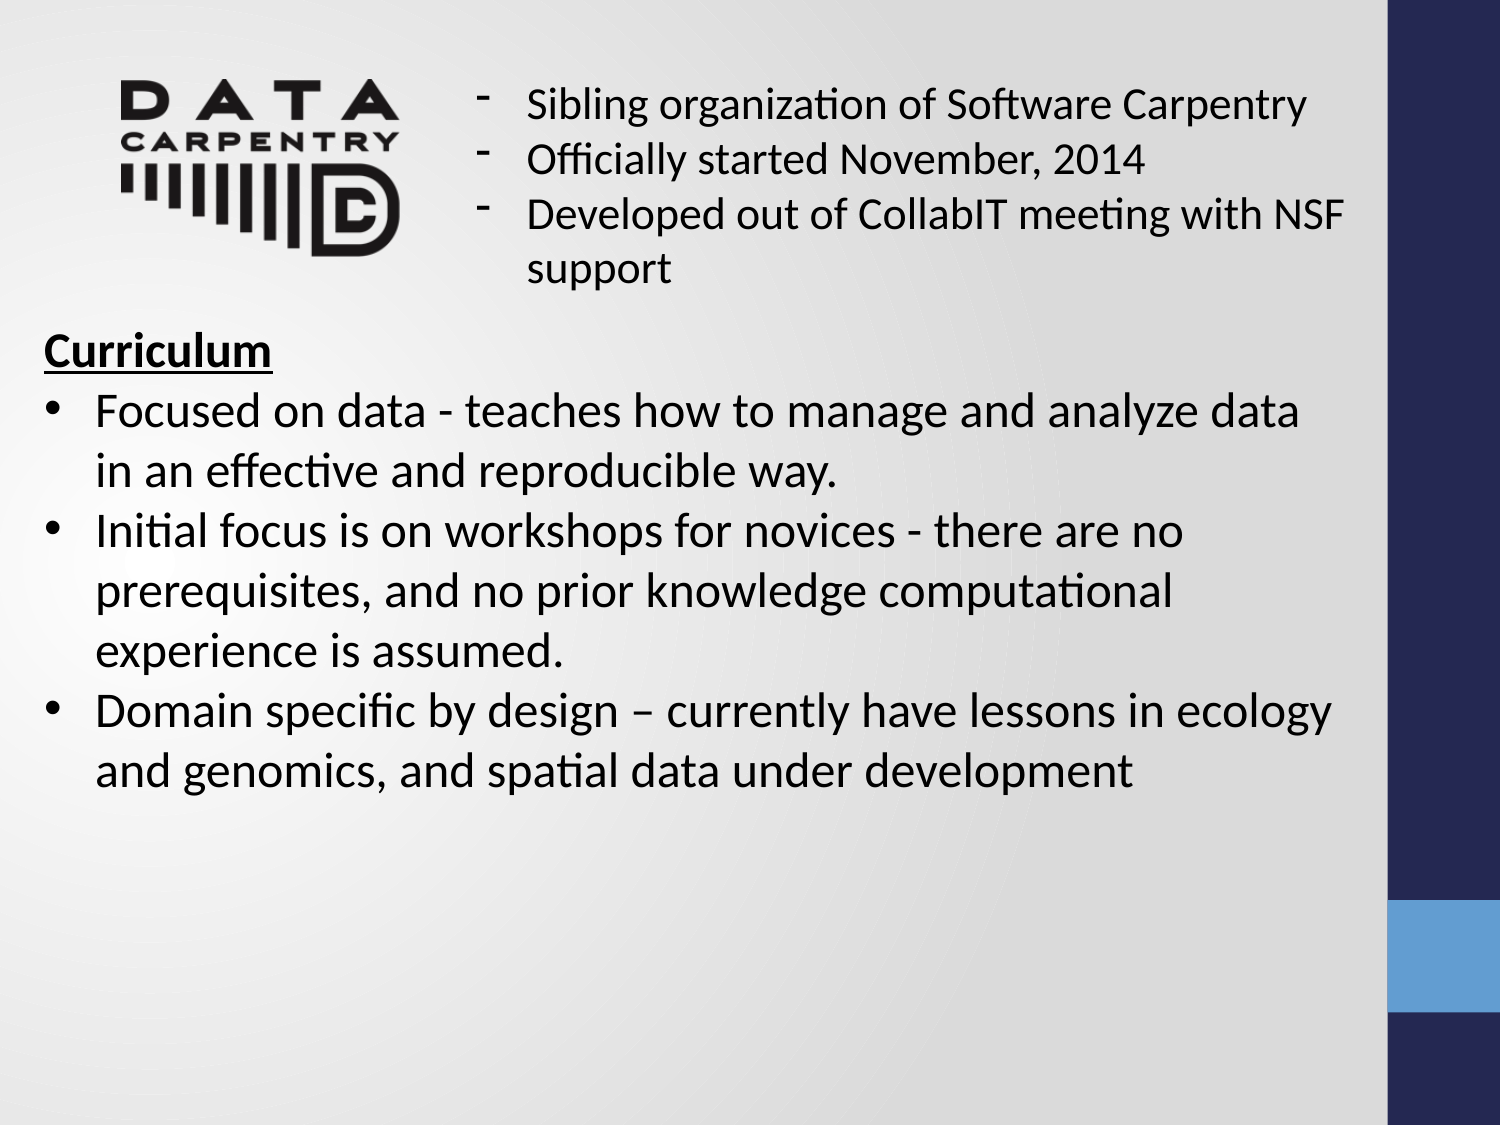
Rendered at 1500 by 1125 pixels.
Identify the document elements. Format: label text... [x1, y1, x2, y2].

text_box Curriculum Focused on data - teaches how to manage and analyze data in an effective and reproducible way. Initial focus is on workshops for novices - there are no prerequisites, and no prior knowledge computational experience is assumed. Domain specific by design – currently have lessons in ecology and genomics, and spatial data under development [30, 310, 1356, 864]
picture [120, 79, 403, 257]
text_box Sibling organization of Software Carpentry Officially started November, 2014 Developed out of CollabIT meeting with NSF support [461, 66, 1419, 300]
